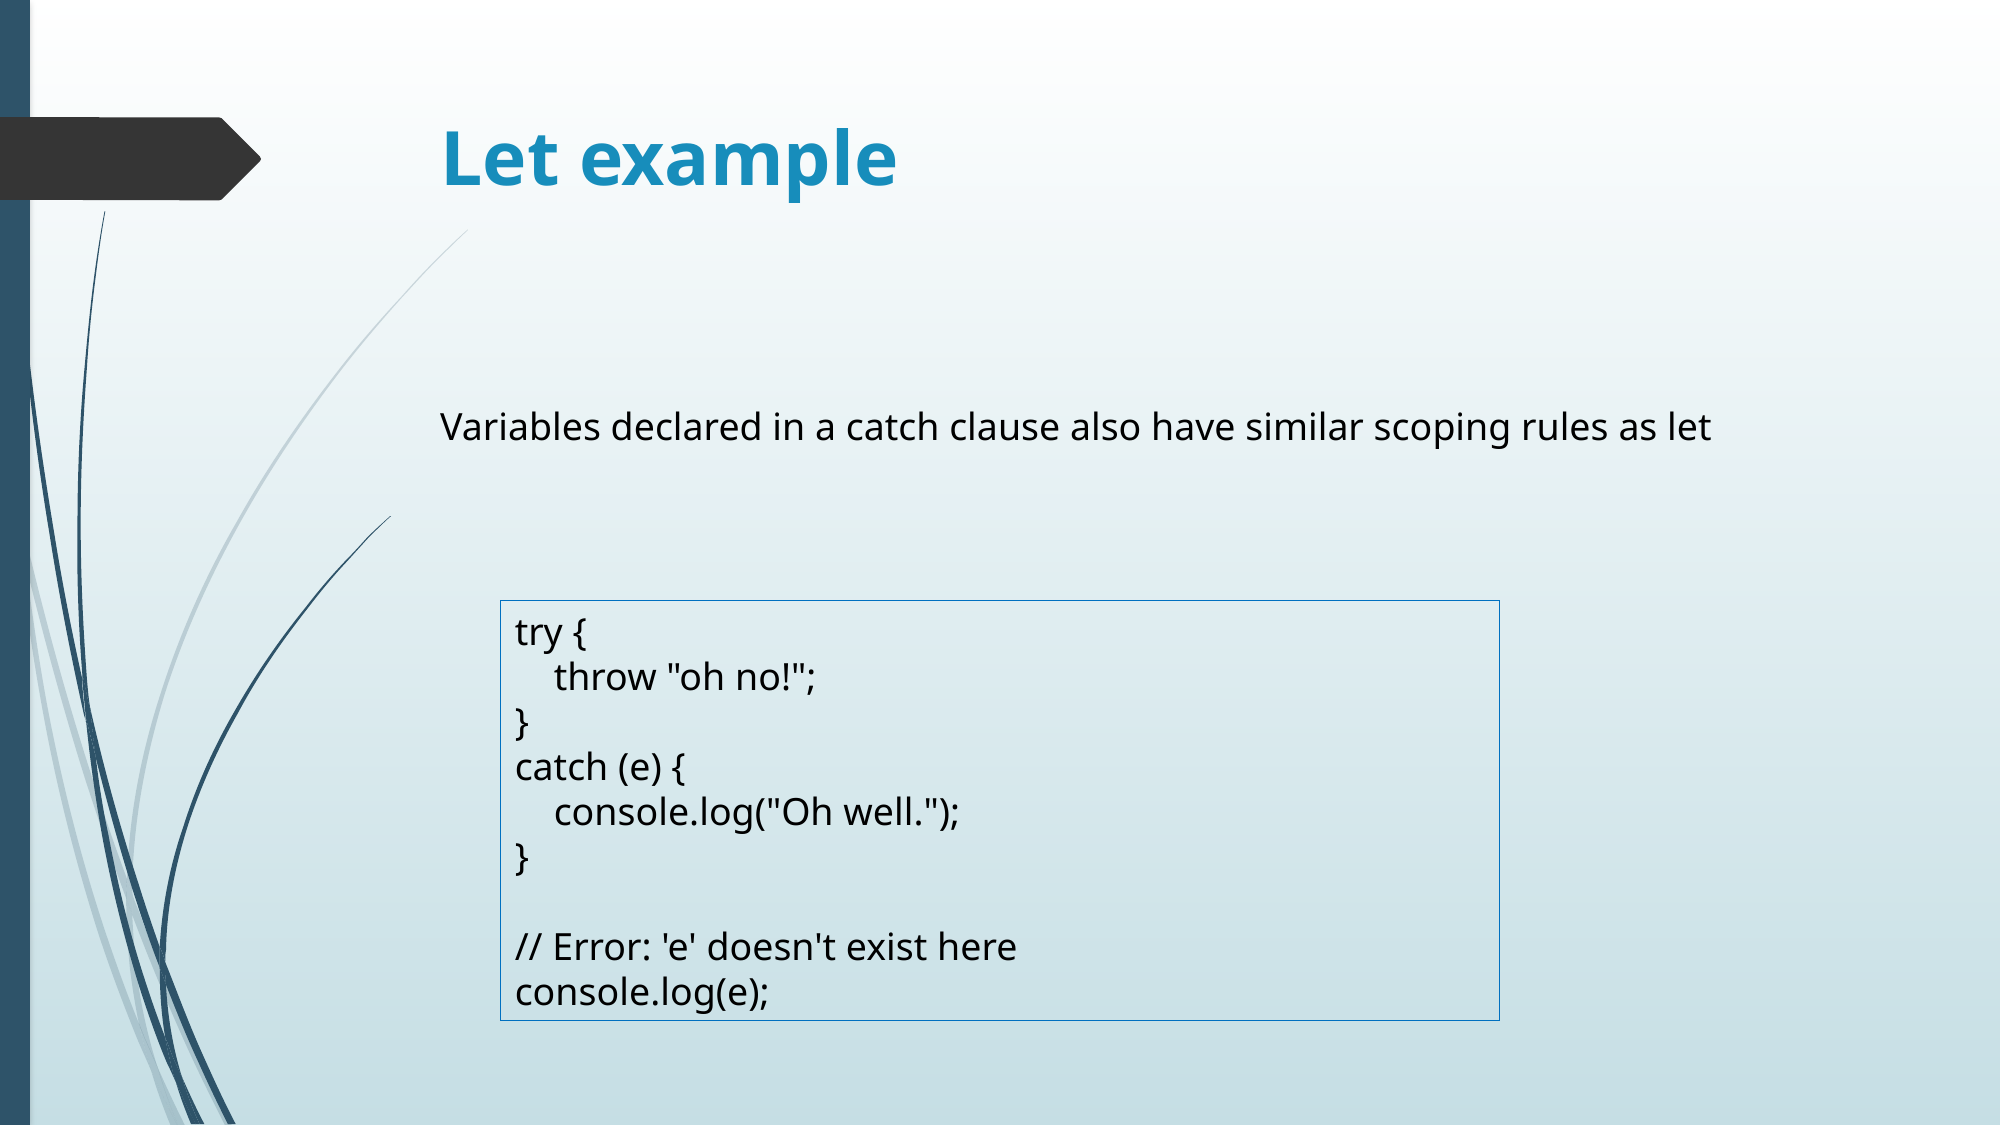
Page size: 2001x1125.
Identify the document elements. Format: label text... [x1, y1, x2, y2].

title Let example [425, 102, 1888, 313]
text_box try { throw "oh no!"; } catch (e) { console.log("Oh well."); } // Error: 'e' doesn't exist here console.log(e); [500, 600, 1500, 1021]
text_box Variables declared in a catch clause also have similar scoping rules as let [425, 395, 1813, 456]
